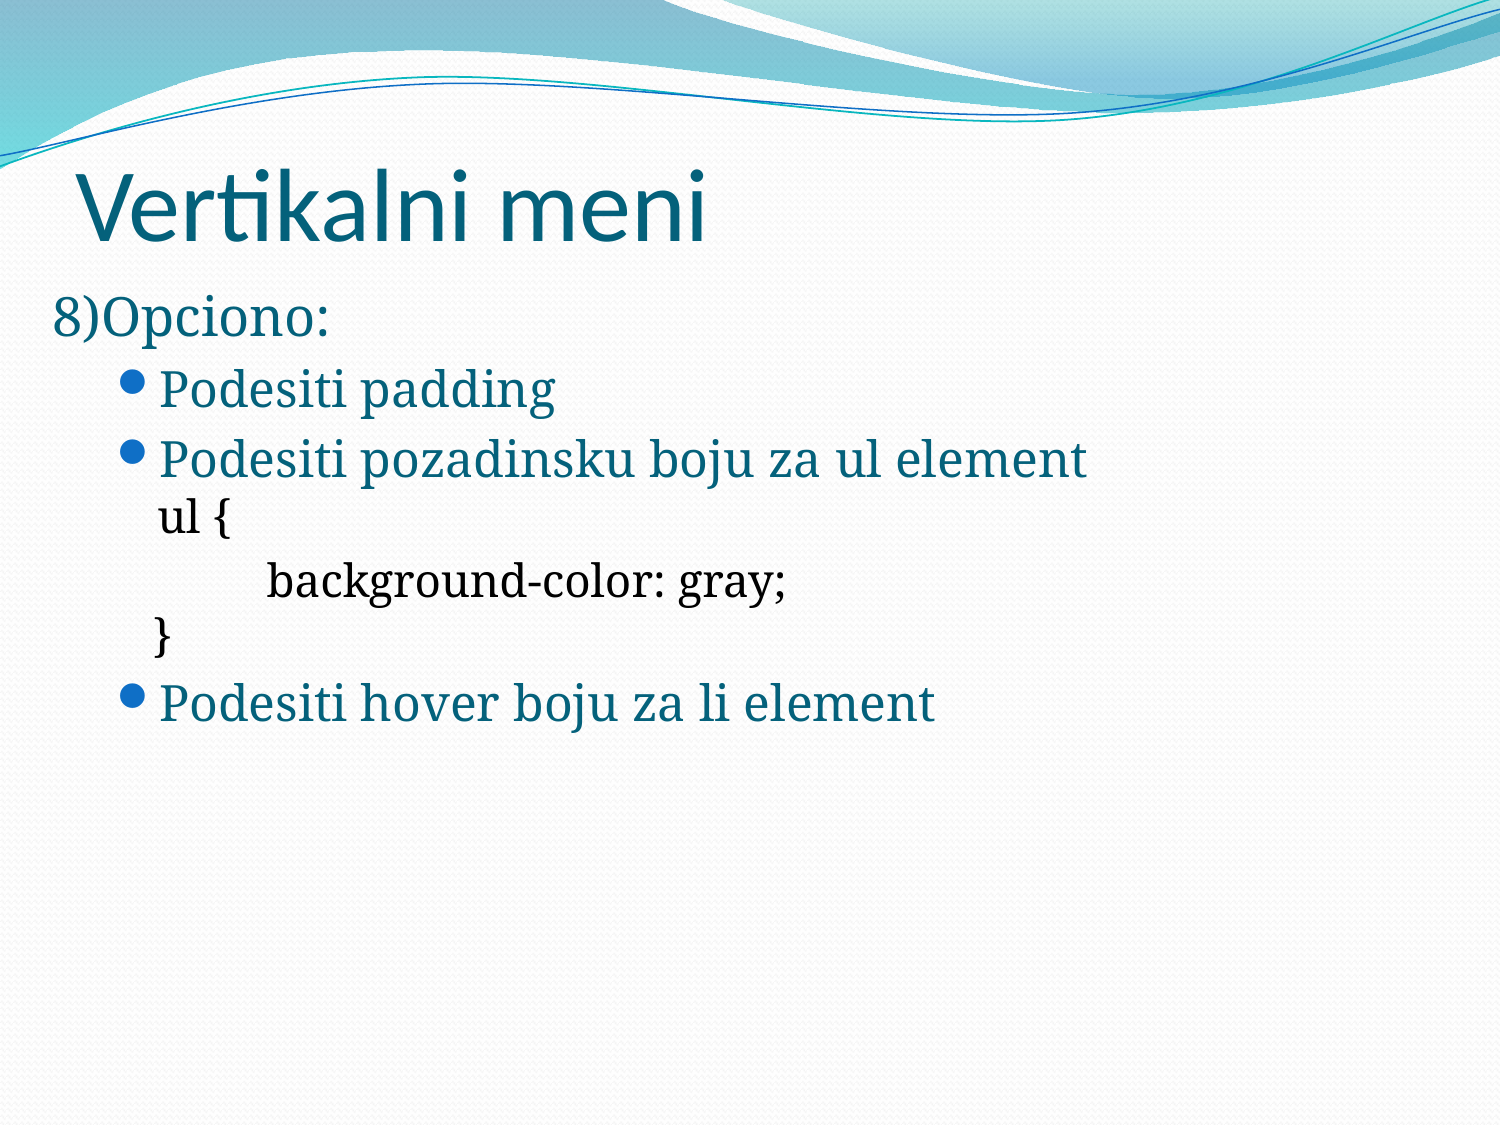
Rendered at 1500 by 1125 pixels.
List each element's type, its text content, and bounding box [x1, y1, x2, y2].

title Vertikalni meni [75, 75, 1425, 263]
list 8)Opciono: Podesiti padding Podesiti pozadinsku boju za ul element ul { background-color: gray; } Podesiti hover boju za li element [37, 275, 1500, 1113]
